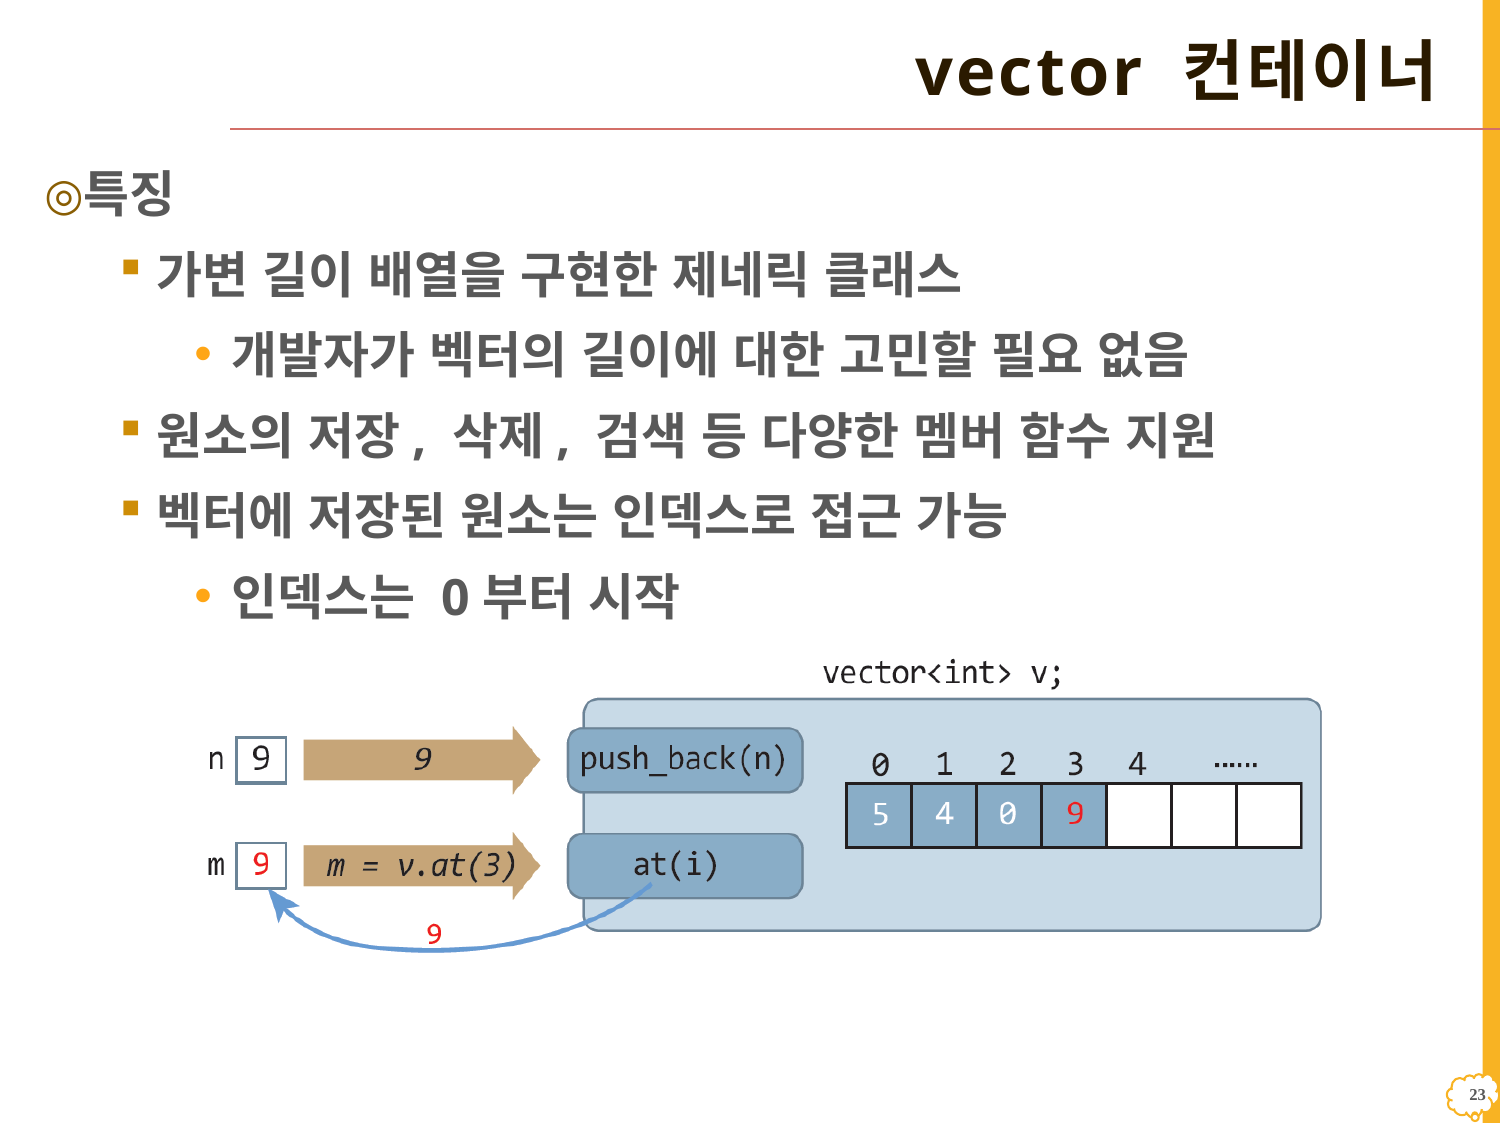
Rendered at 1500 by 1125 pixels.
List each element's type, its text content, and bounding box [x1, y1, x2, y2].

list 특징 가변 길이 배열을 구현한 제네릭 클래스 개발자가 벡터의 길이에 대한 고민할 필요 없음 원소의 저장, 삭제, 검색 등 다양한 멤버 함수 지원 벡터에 저장된 원소는 인덱스로 접근 가능 인덱스는 0부터 시작 [29, 149, 1459, 1106]
picture [194, 645, 1339, 965]
title vector 컨테이너 [198, 19, 1453, 130]
slide_number 22 [1448, 1067, 1500, 1120]
